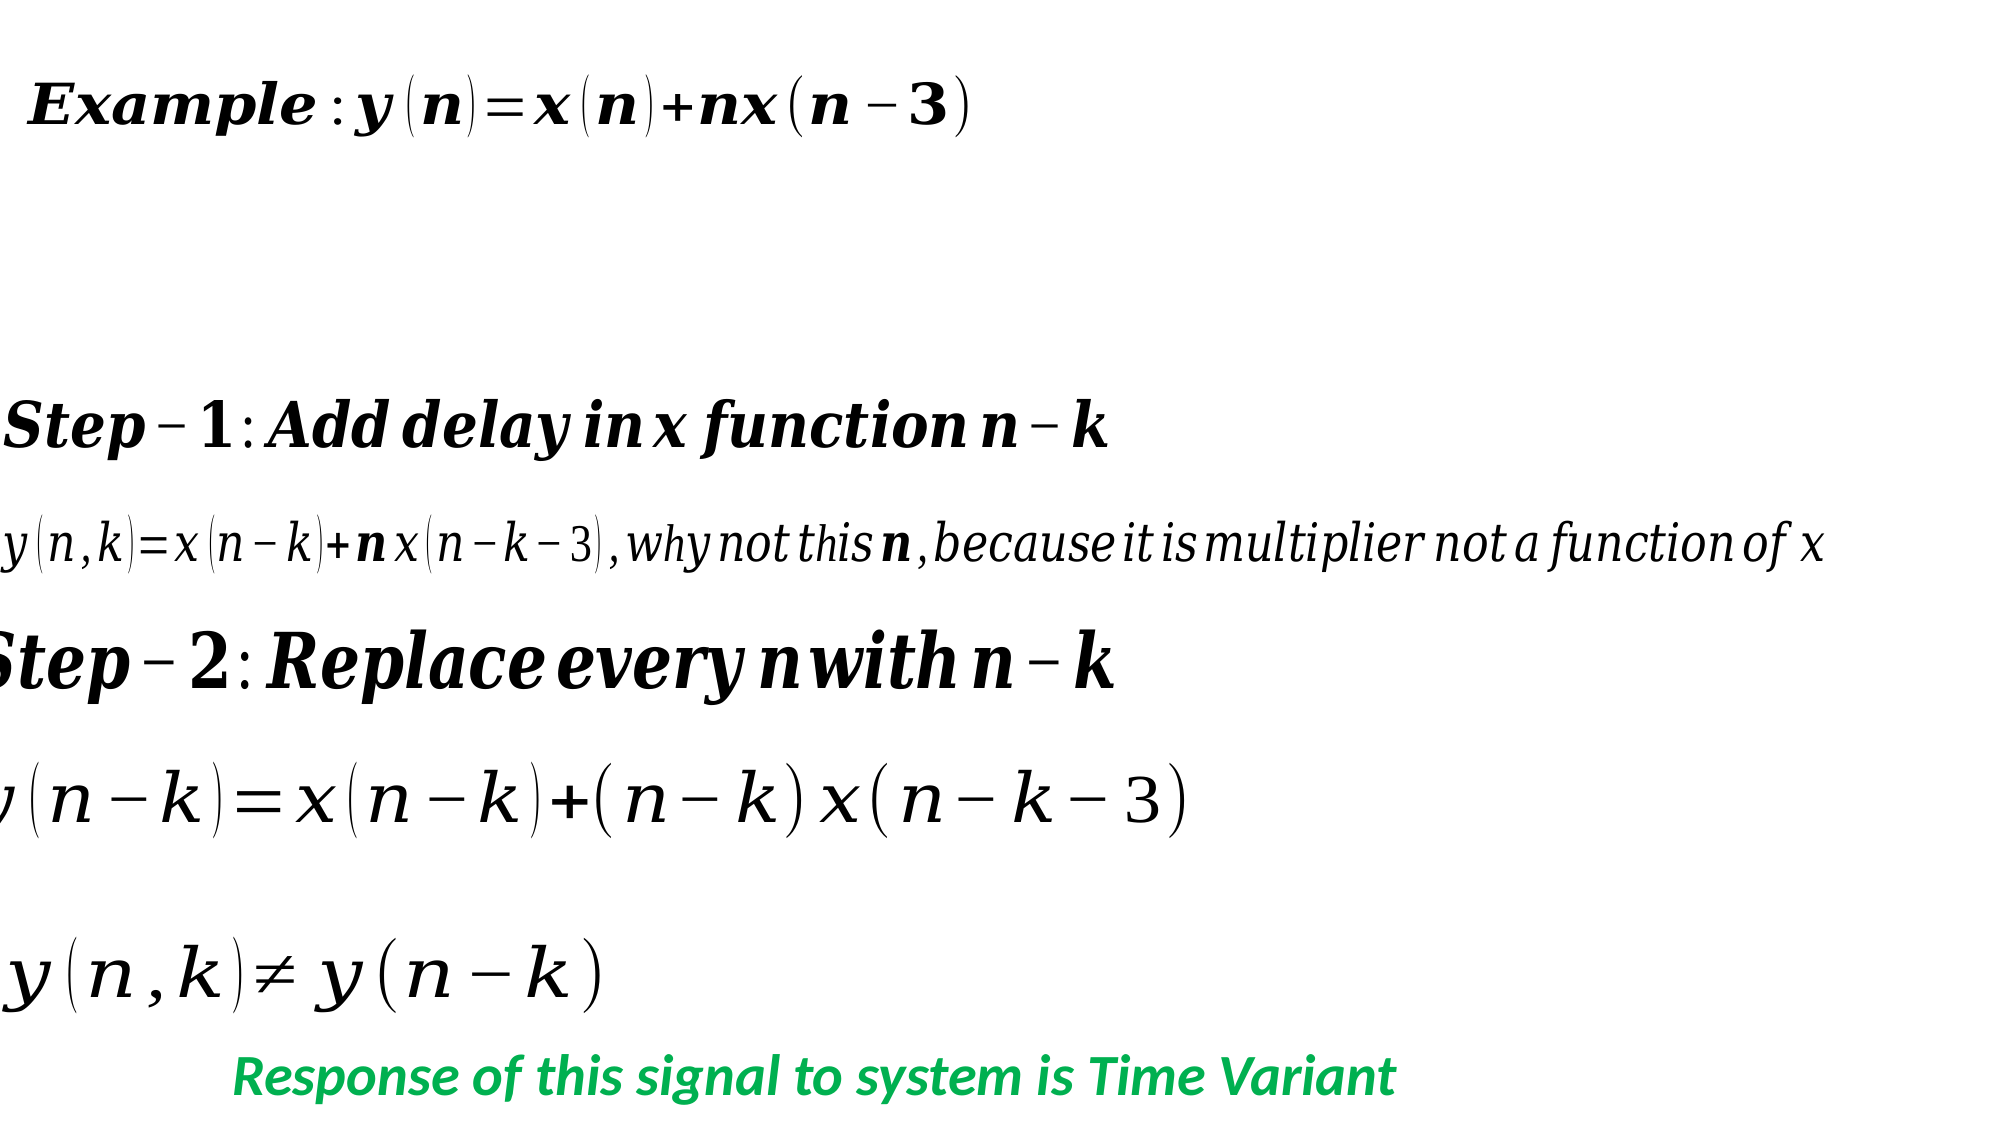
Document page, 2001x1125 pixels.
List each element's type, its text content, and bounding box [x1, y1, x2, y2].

text_box Response of this signal to system is Time Variant [217, 1029, 1728, 1115]
